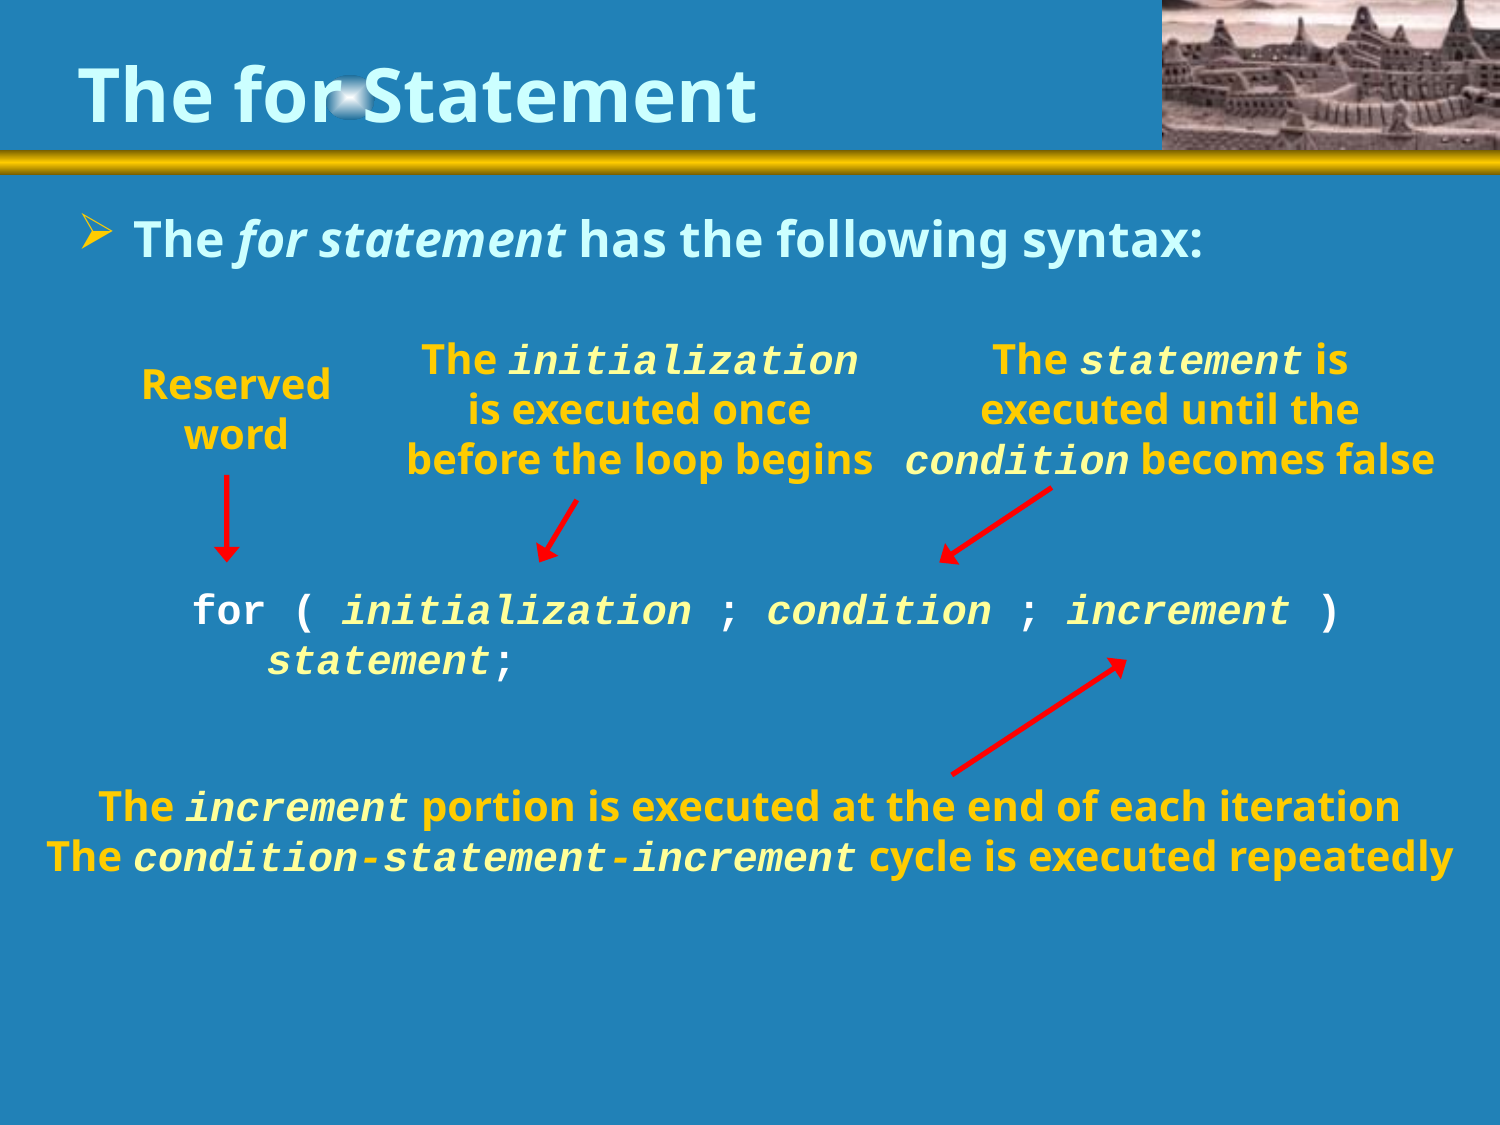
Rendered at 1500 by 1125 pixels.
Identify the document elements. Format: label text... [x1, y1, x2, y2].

list The for statement has the following syntax: [62, 200, 1425, 330]
title The for Statement [62, 32, 1345, 145]
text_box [407, 324, 872, 563]
picture [1162, 0, 1500, 150]
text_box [902, 324, 1439, 563]
text_box for ( initialization ; condition ; increment ) statement; [176, 575, 1357, 659]
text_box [62, 659, 1438, 888]
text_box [132, 349, 341, 563]
